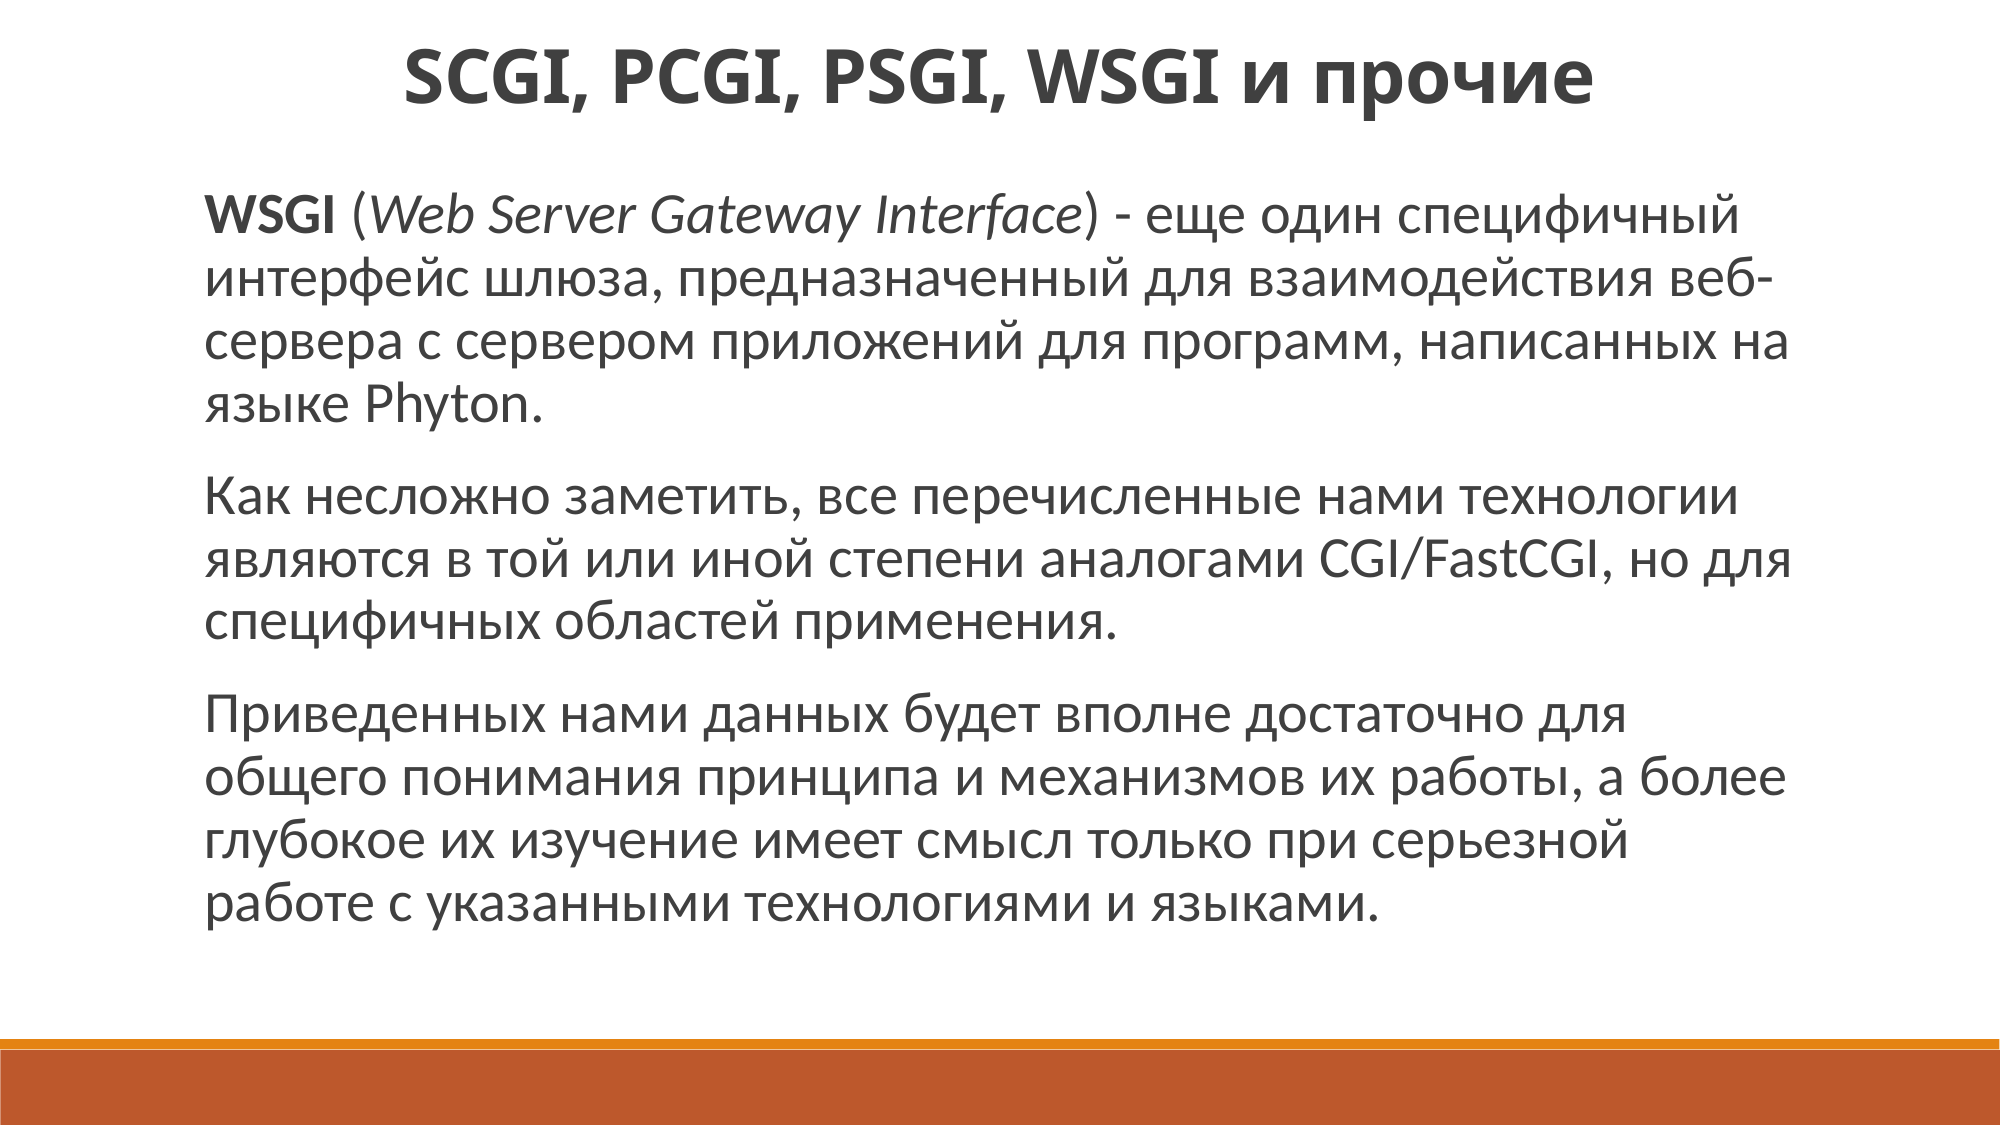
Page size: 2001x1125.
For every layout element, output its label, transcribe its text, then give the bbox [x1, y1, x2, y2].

text_box WSGI (Web Server Gateway Interface) - еще один специфичный интерфейс шлюза, предназначенный для взаимодействия веб-сервера с сервером приложений для программ, написанных на языке Phyton. Как несложно заметить, все перечисленные нами технологии являются в той или иной степени аналогами CGI/FastCGI, но для специфичных областей применения. Приведенных нами данных будет вполне достаточно для общего понимания принципа и механизмов их работы, а более глубокое их изучение имеет смысл только при серьезной работе с указанными технологиями и языками. [174, 175, 1829, 1046]
text_box SCGI, PCGI, PSGI, WSGI и прочие [174, 35, 1825, 175]
text_box [190, 18, 1829, 175]
